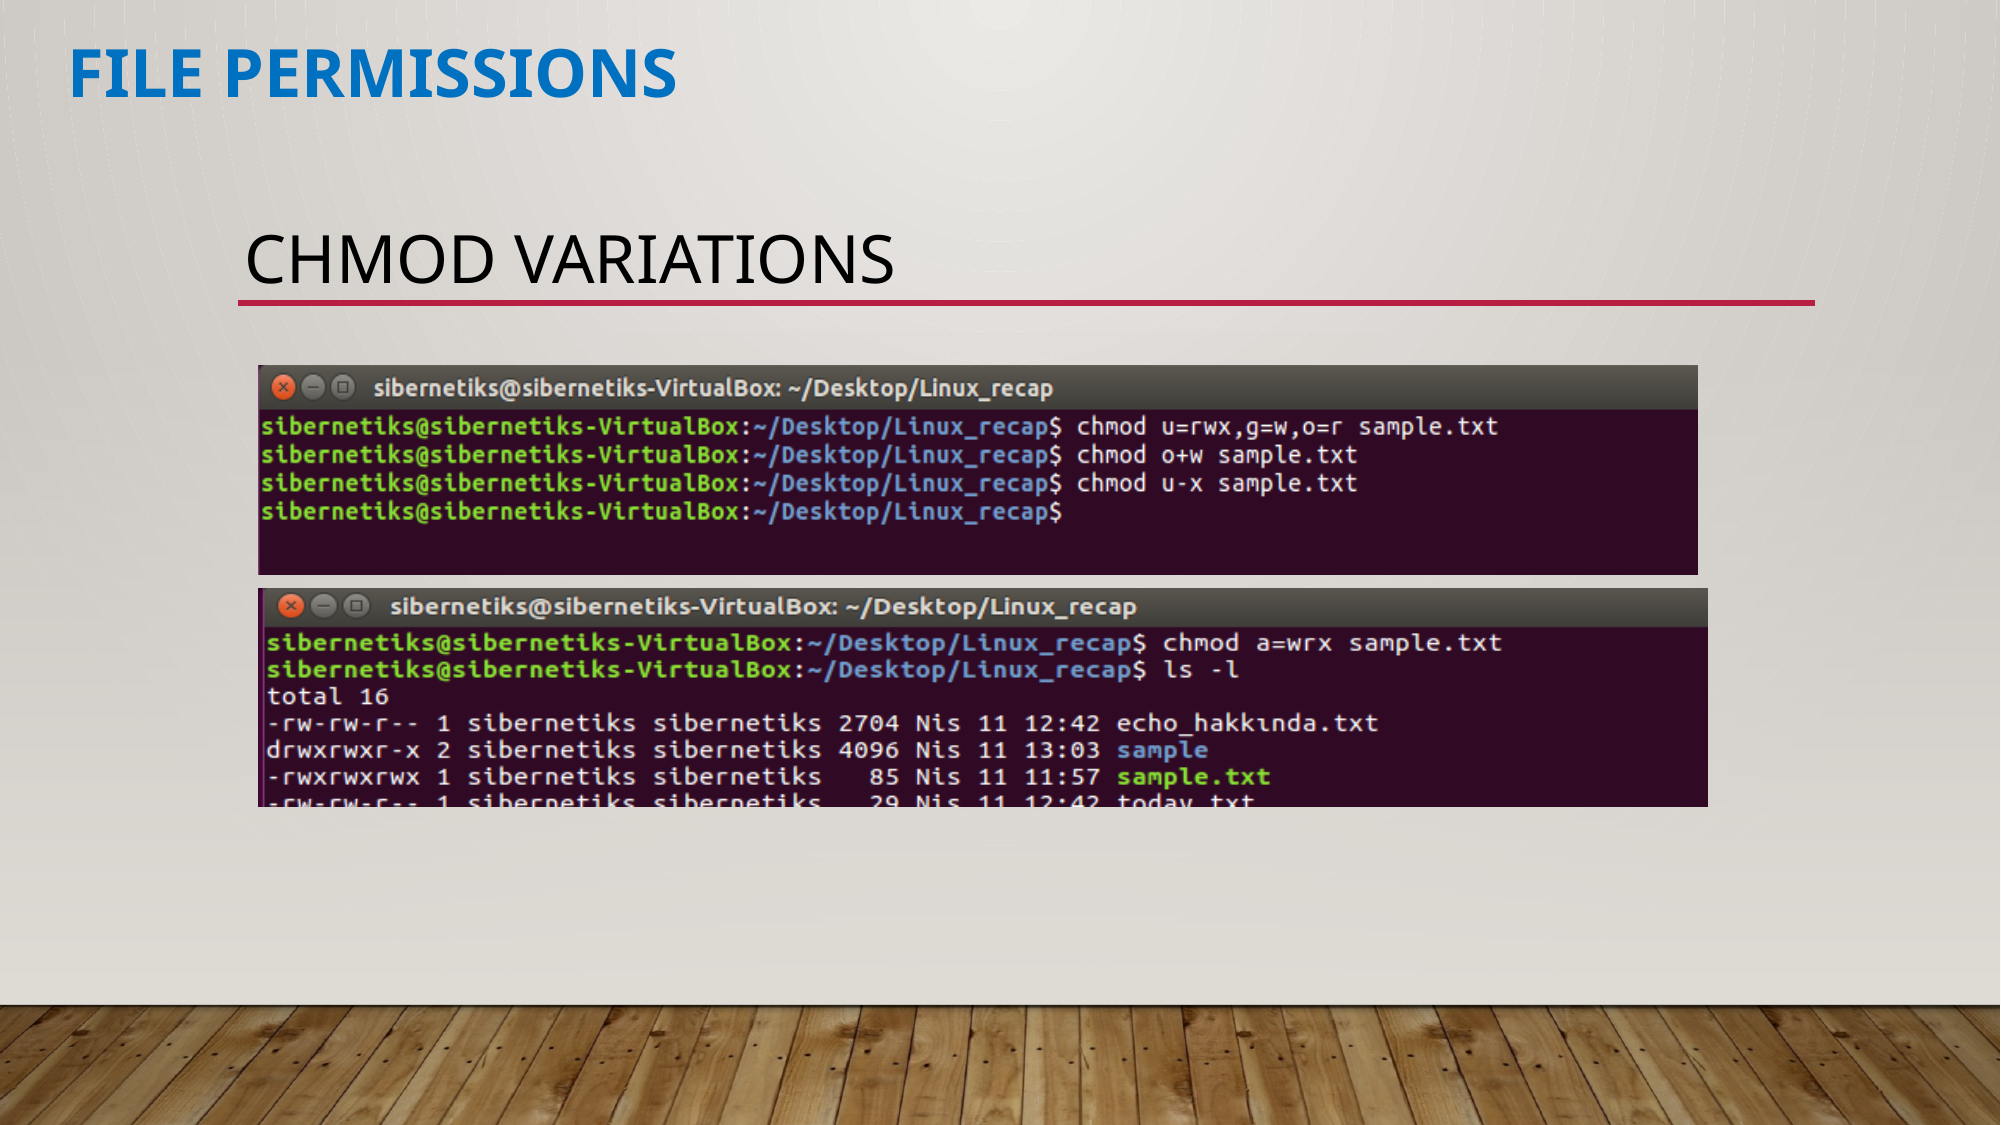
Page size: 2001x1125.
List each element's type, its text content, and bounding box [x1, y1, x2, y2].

picture [0, 1005, 2000, 1125]
text_box CHMOD Varıatıons [212, 218, 1788, 391]
title FILE PERMISSIONS [52, 32, 1628, 205]
picture [257, 365, 1698, 575]
picture [257, 588, 1709, 807]
